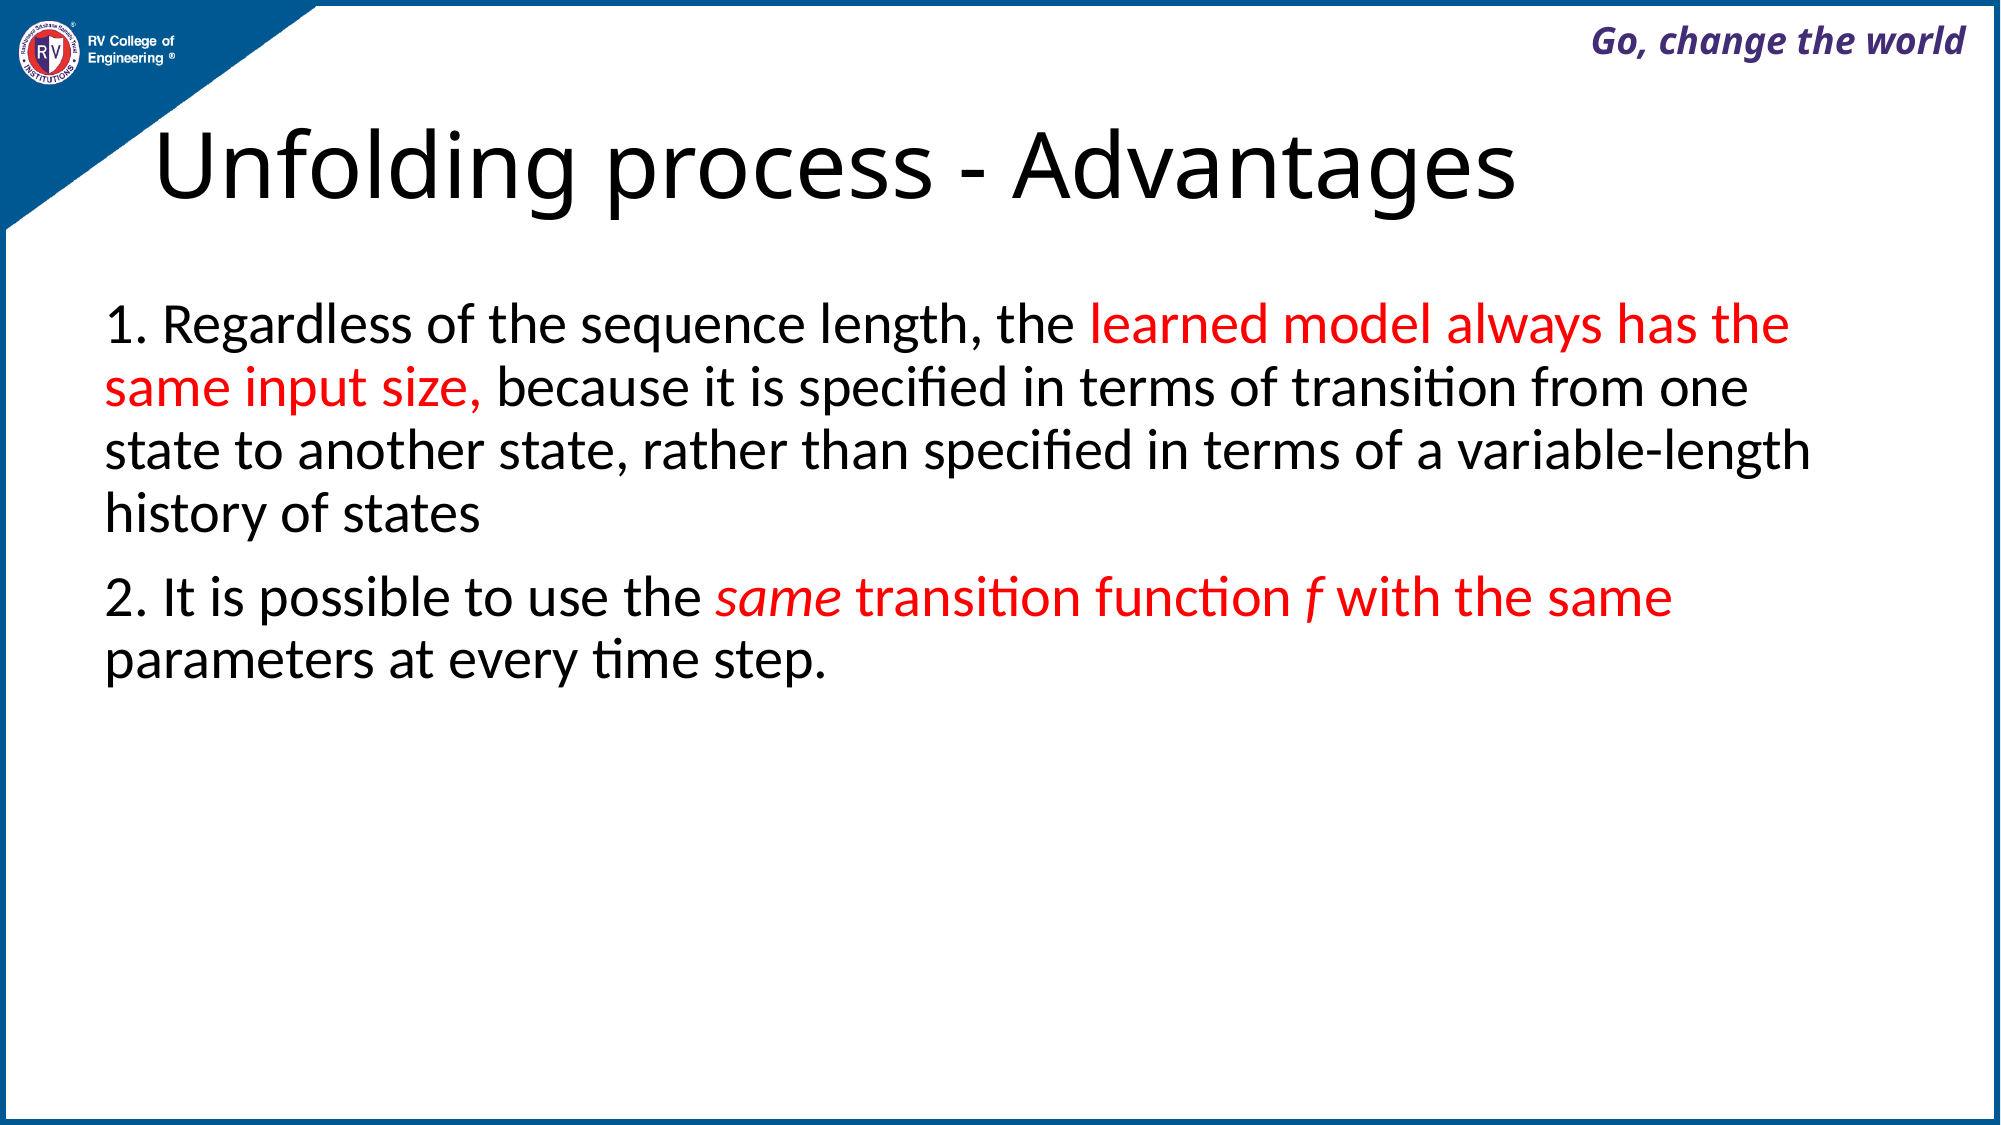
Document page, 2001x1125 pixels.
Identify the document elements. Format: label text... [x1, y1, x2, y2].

title Unfolding process - Advantages [137, 59, 1863, 278]
picture [2, 6, 316, 232]
list 1. Regardless of the sequence length, the learned model always has the same input size, because it is specified in terms of transition from one state to another state, rather than specified in terms of a variable-length history of states 2. It is possible to use the same transition function f with the same parameters at every time step. [89, 286, 1839, 1000]
